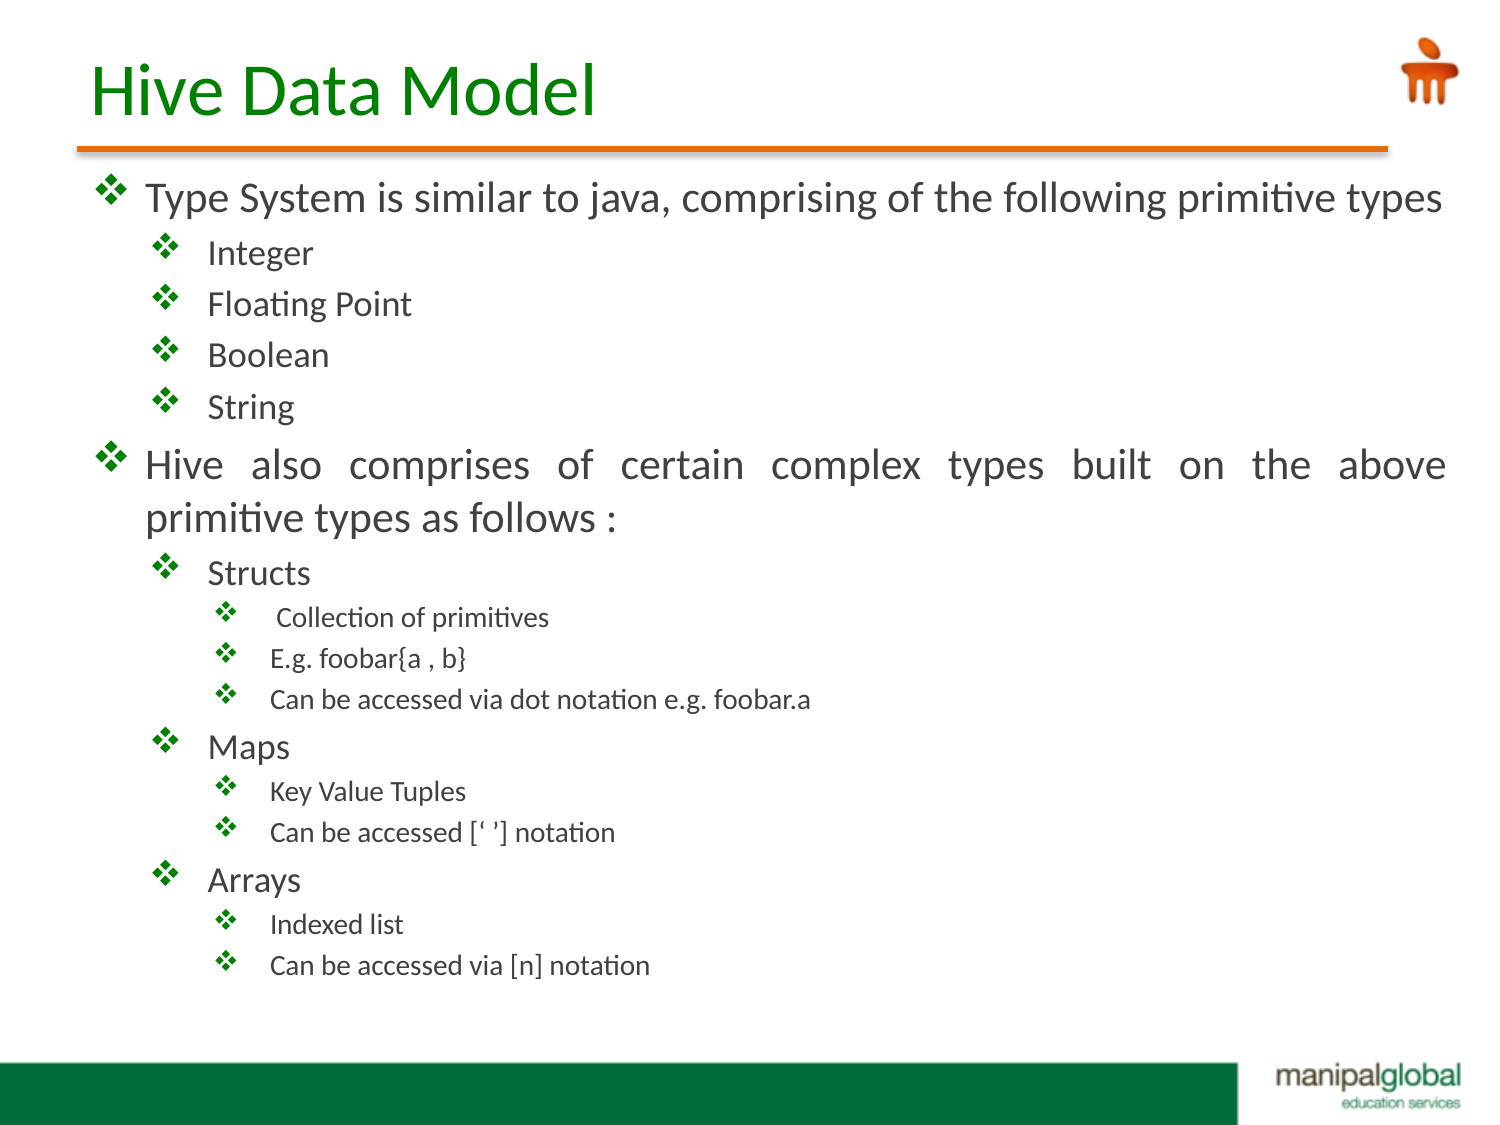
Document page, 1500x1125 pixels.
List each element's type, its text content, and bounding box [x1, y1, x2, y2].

picture [0, 0, 1500, 1125]
list Type System is similar to java, comprising of the following primitive types Integer Floating Point Boolean String Hive also comprises of certain complex types built on the above primitive types as follows : Structs Collection of primitives E.g. foobar{a , b} Can be accessed via dot notation e.g. foobar.a Maps Key Value Tuples Can be accessed [‘ ’] notation Arrays Indexed list Can be accessed via [n] notation [76, 160, 1465, 1047]
title Hive Data Model [75, 21, 1388, 149]
